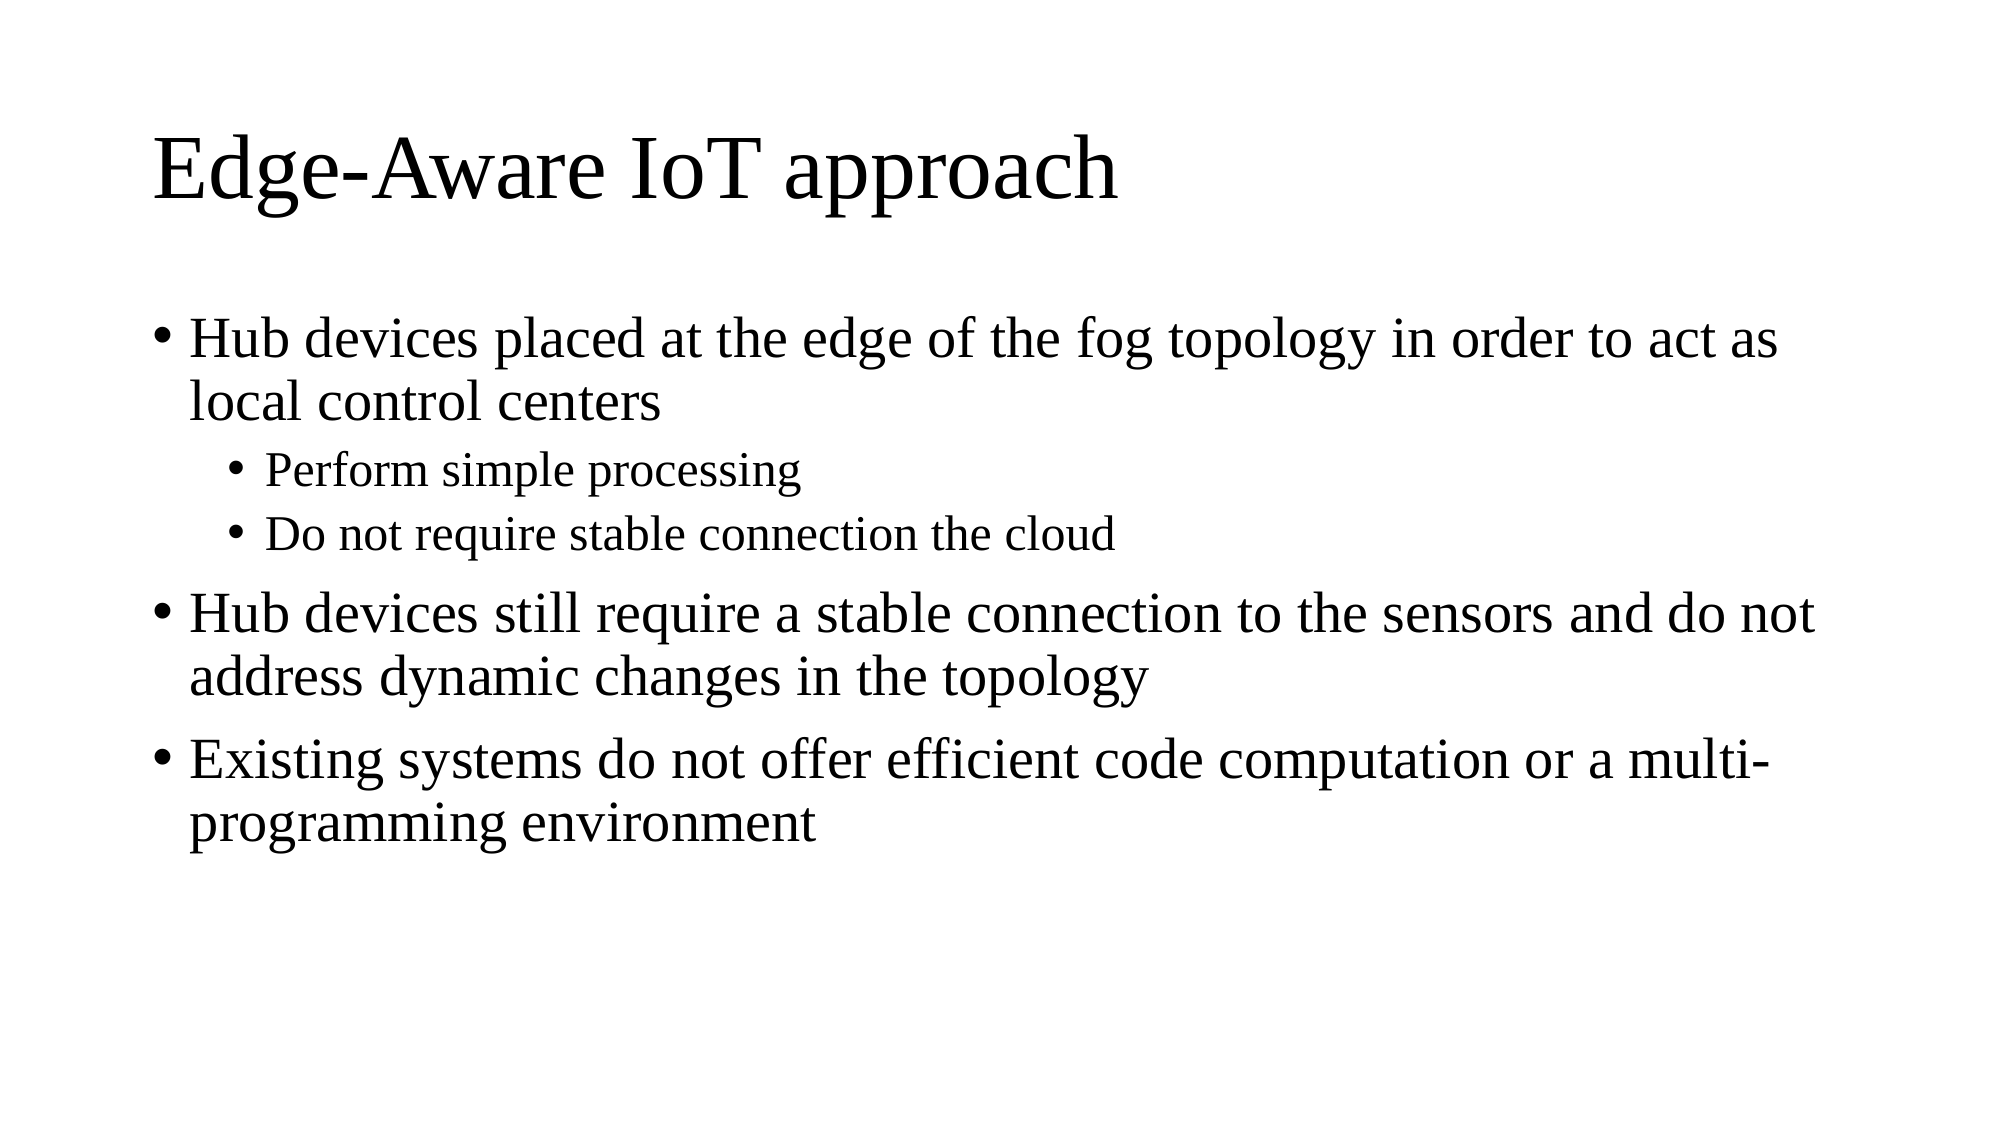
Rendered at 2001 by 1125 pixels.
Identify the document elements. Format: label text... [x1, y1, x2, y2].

list Hub devices placed at the edge of the fog topology in order to act as local control centers Perform simple processing Do not require stable connection the cloud Hub devices still require a stable connection to the sensors and do not address dynamic changes in the topology Existing systems do not offer efficient code computation or a multi-programming environment [137, 299, 1863, 1014]
title Edge-Aware IoT approach [137, 59, 1863, 278]
